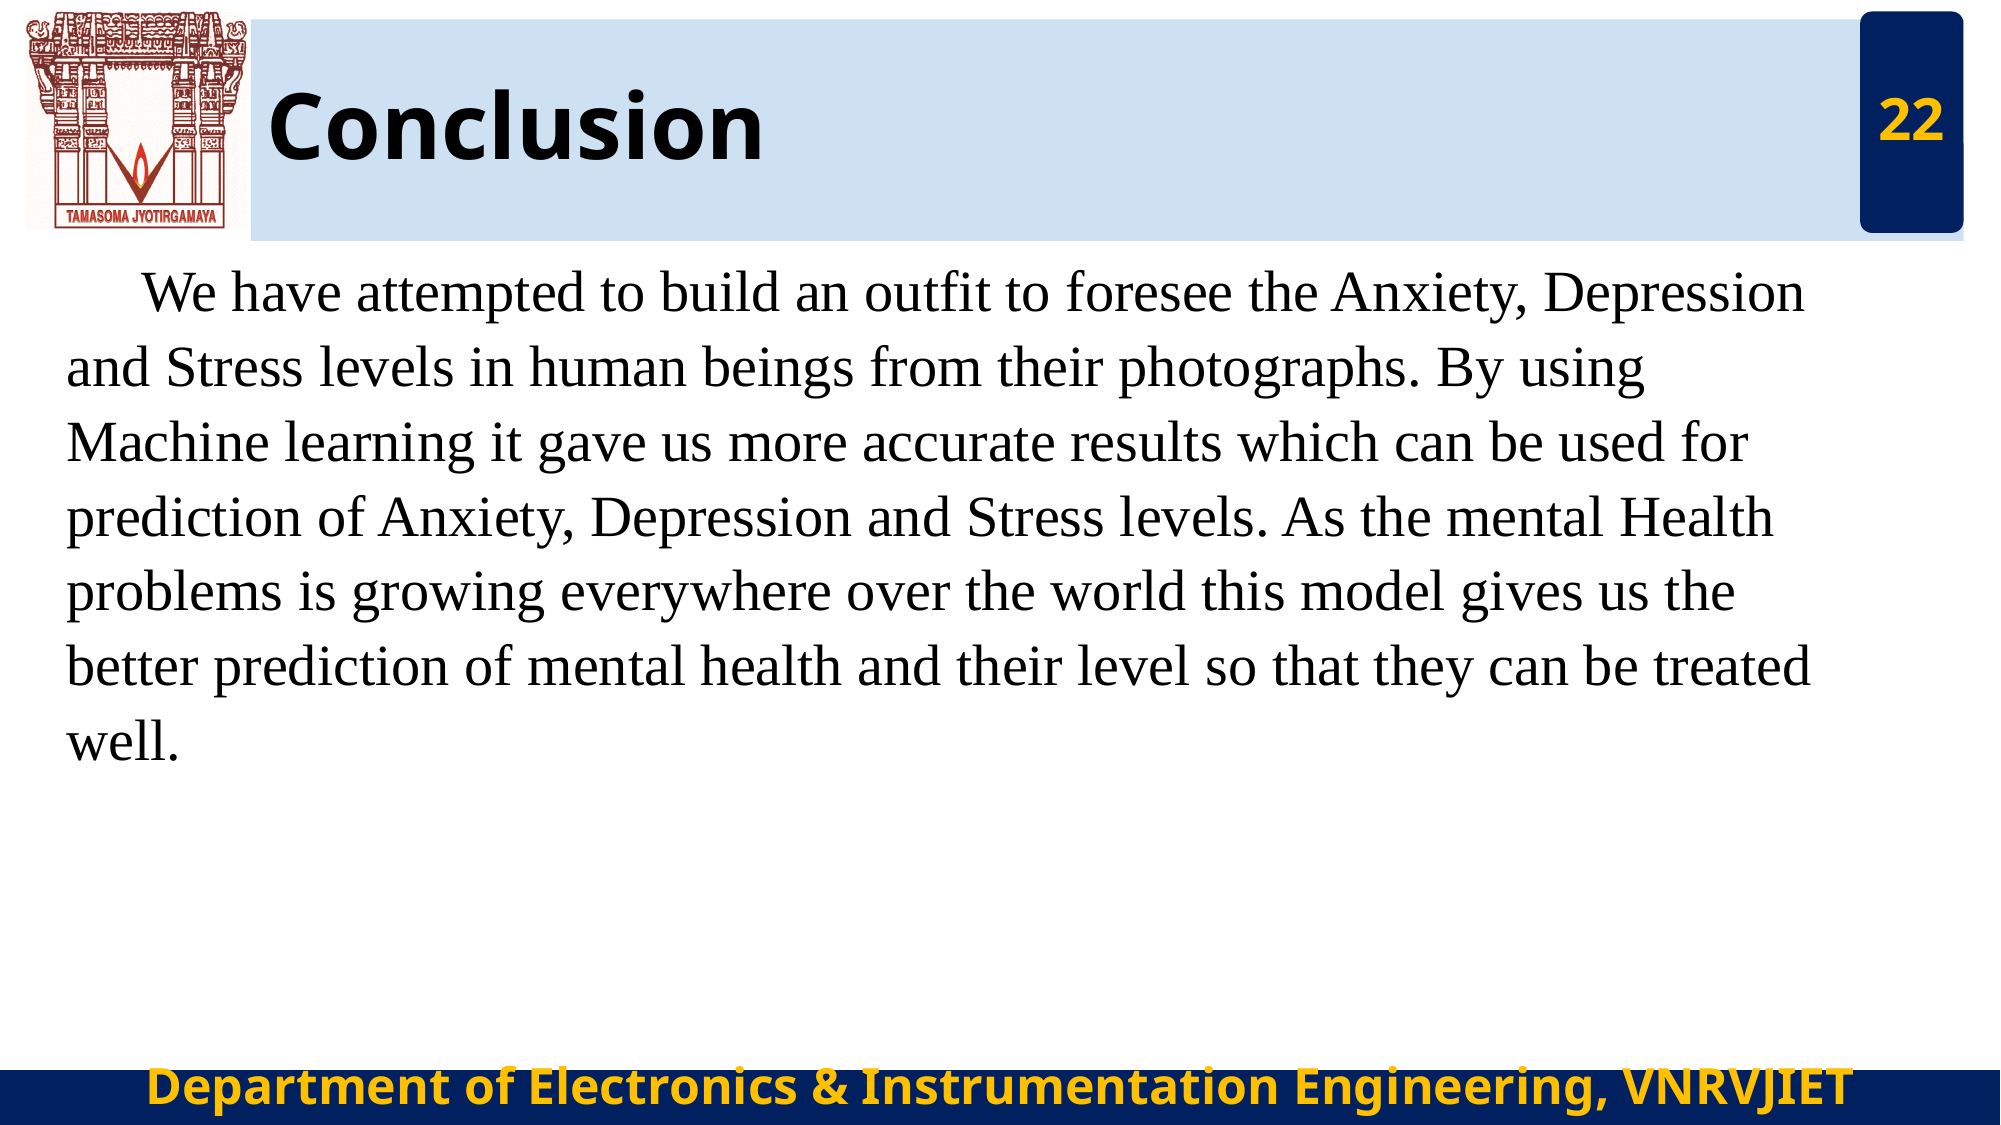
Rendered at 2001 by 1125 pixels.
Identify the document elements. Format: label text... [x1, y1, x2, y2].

title Conclusion [250, 19, 1964, 241]
picture [25, 11, 248, 229]
text_box We have attempted to build an outfit to foresee the Anxiety, Depression and Stress levels in human beings from their photographs. By using Machine learning it gave us more accurate results which can be used for prediction of Anxiety, Depression and Stress levels. As the mental Health problems is growing everywhere over the world this model gives us the better prediction of mental health and their level so that they can be treated well. [51, 241, 1861, 780]
slide_number 22 [1857, 8, 1967, 237]
footer Department of Electronics & Instrumentation Engineering, VNRVJIET [0, 1070, 2000, 1125]
